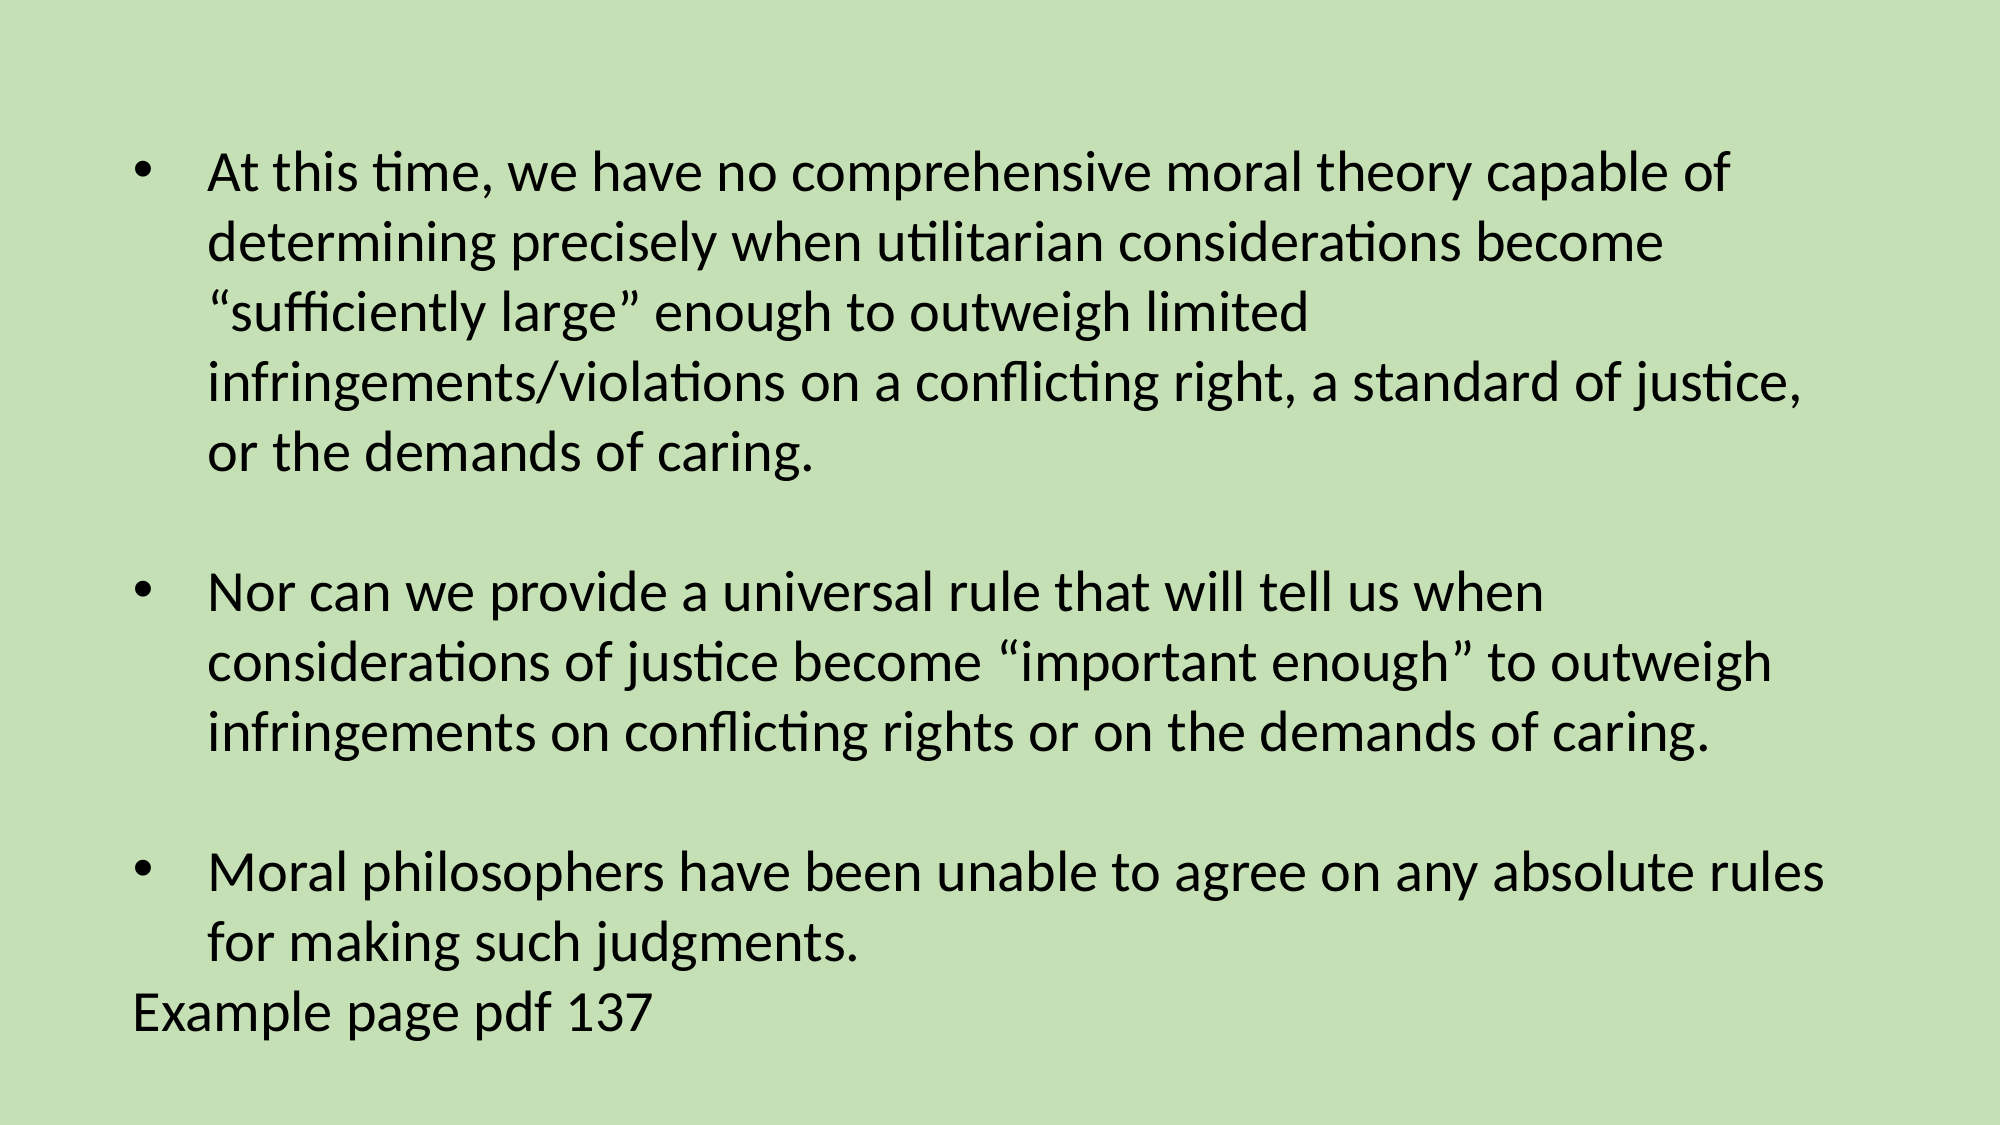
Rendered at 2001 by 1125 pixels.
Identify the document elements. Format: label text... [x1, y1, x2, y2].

text_box At this time, we have no comprehensive moral theory capable of determining precisely when utilitarian considerations become “sufficiently large” enough to outweigh limited infringements/violations on a conflicting right, a standard of justice, or the demands of caring. Nor can we provide a universal rule that will tell us when considerations of justice become “important enough” to outweigh infringements on conflicting rights or on the demands of caring. Moral philosophers have been unable to agree on any absolute rules for making such judgments. Example page pdf 137 [118, 125, 1852, 1051]
